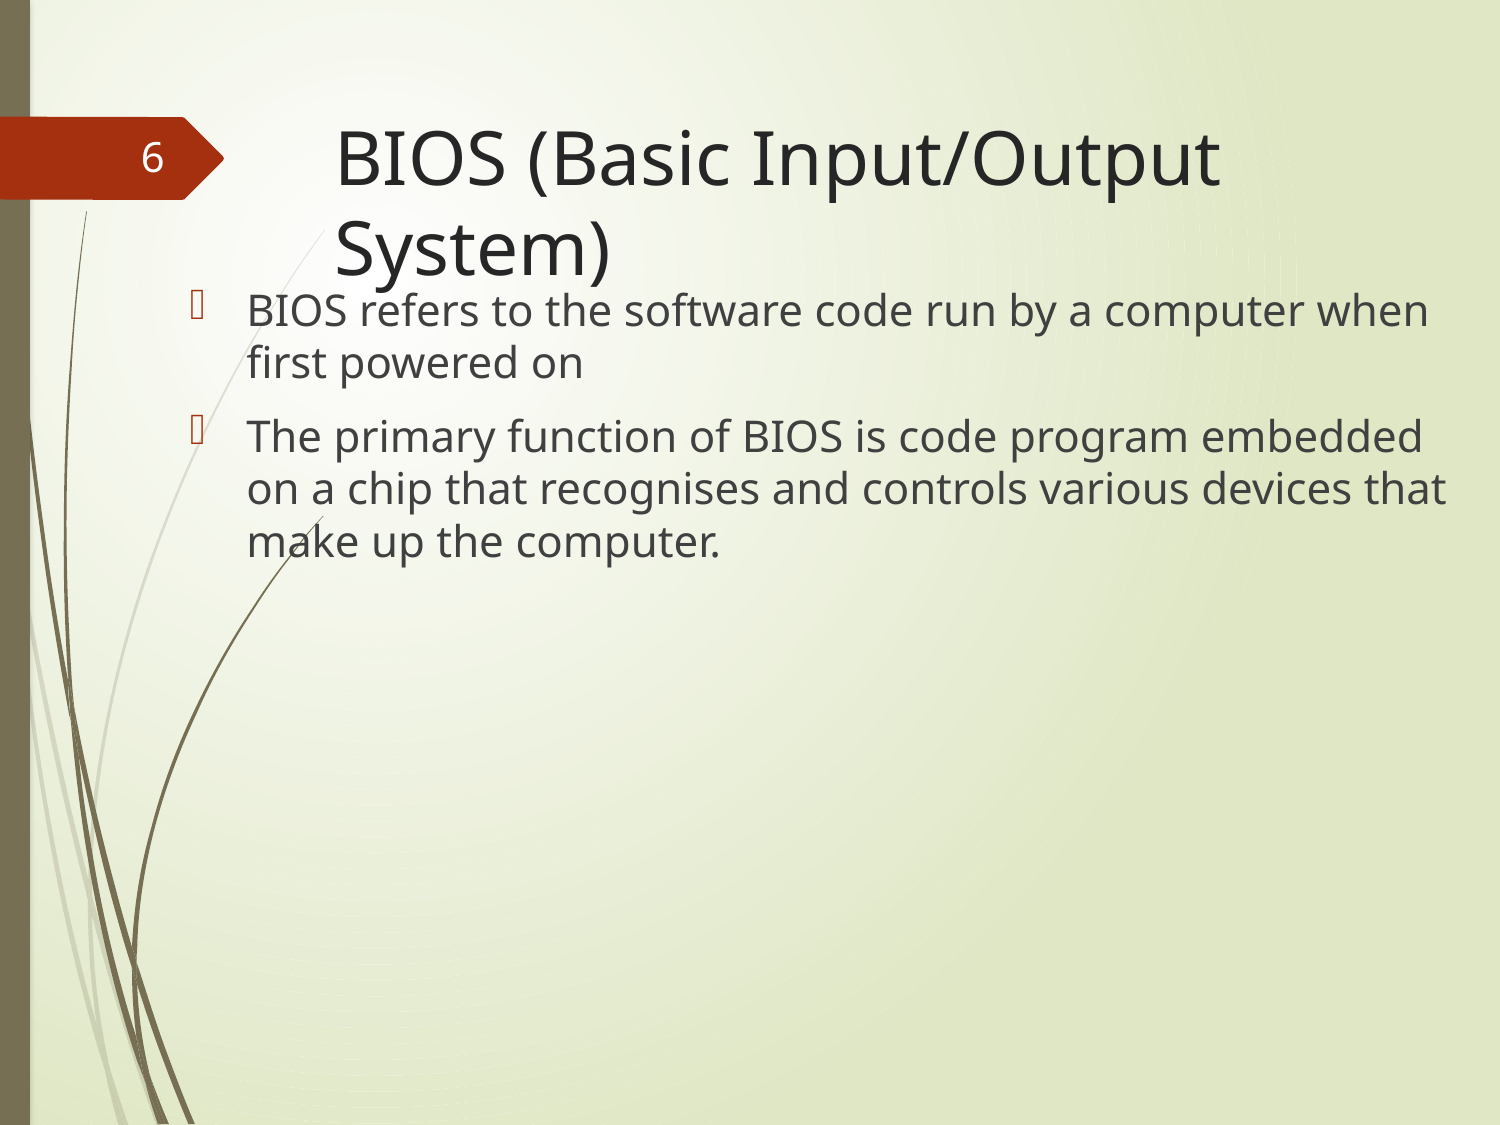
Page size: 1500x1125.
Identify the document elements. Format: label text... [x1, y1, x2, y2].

title BIOS (Basic Input/Output System) [319, 102, 1400, 275]
slide_number 6 [83, 129, 180, 190]
list BIOS refers to the software code run by a computer when first powered on The primary function of BIOS is code program embedded on a chip that recognises and controls various devices that make up the computer. [174, 275, 1500, 950]
